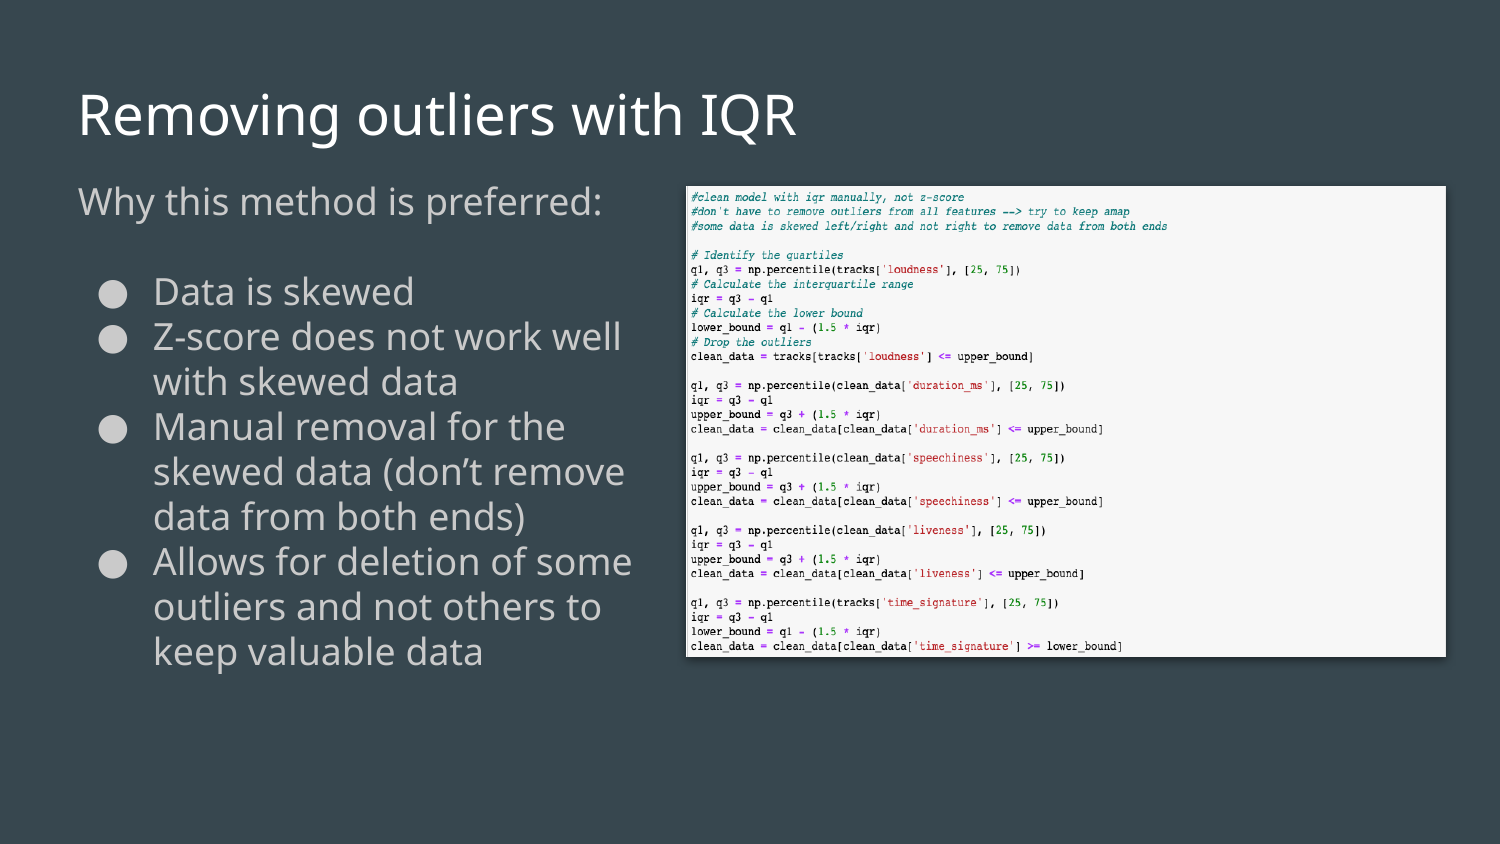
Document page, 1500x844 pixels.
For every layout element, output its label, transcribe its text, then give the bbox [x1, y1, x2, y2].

picture [686, 186, 1447, 658]
text_box Why this method is preferred: Data is skewed Z-score does not work well with skewed data Manual removal for the skewed data (don’t remove data from both ends) Allows for deletion of some outliers and not others to keep valuable data [63, 162, 687, 688]
text_box Removing outliers with IQR [63, 64, 1121, 162]
